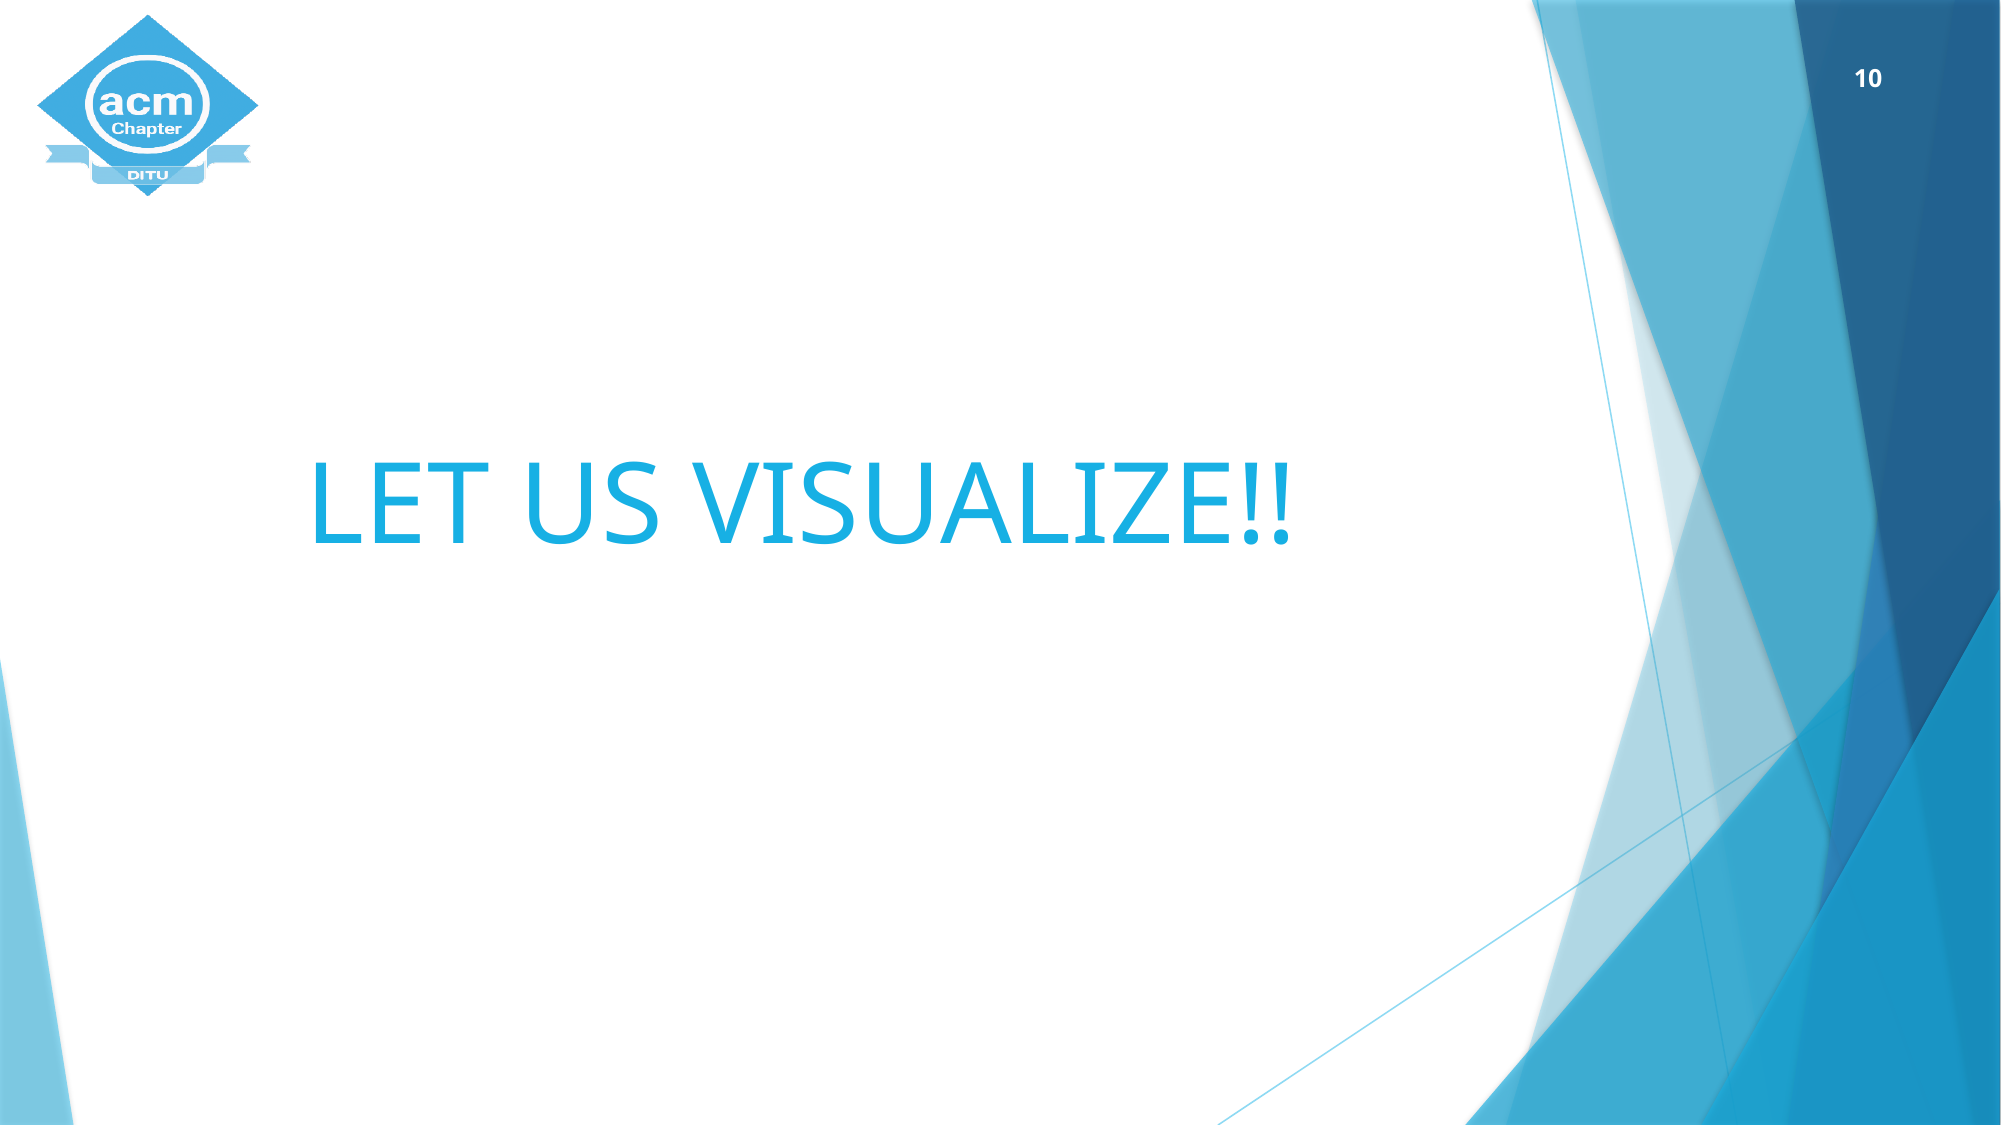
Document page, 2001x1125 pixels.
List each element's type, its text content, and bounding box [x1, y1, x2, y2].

picture [0, 5, 296, 242]
title LET US VISUALIZE!! [111, 423, 1522, 659]
text_box 10 [1775, 47, 1898, 108]
